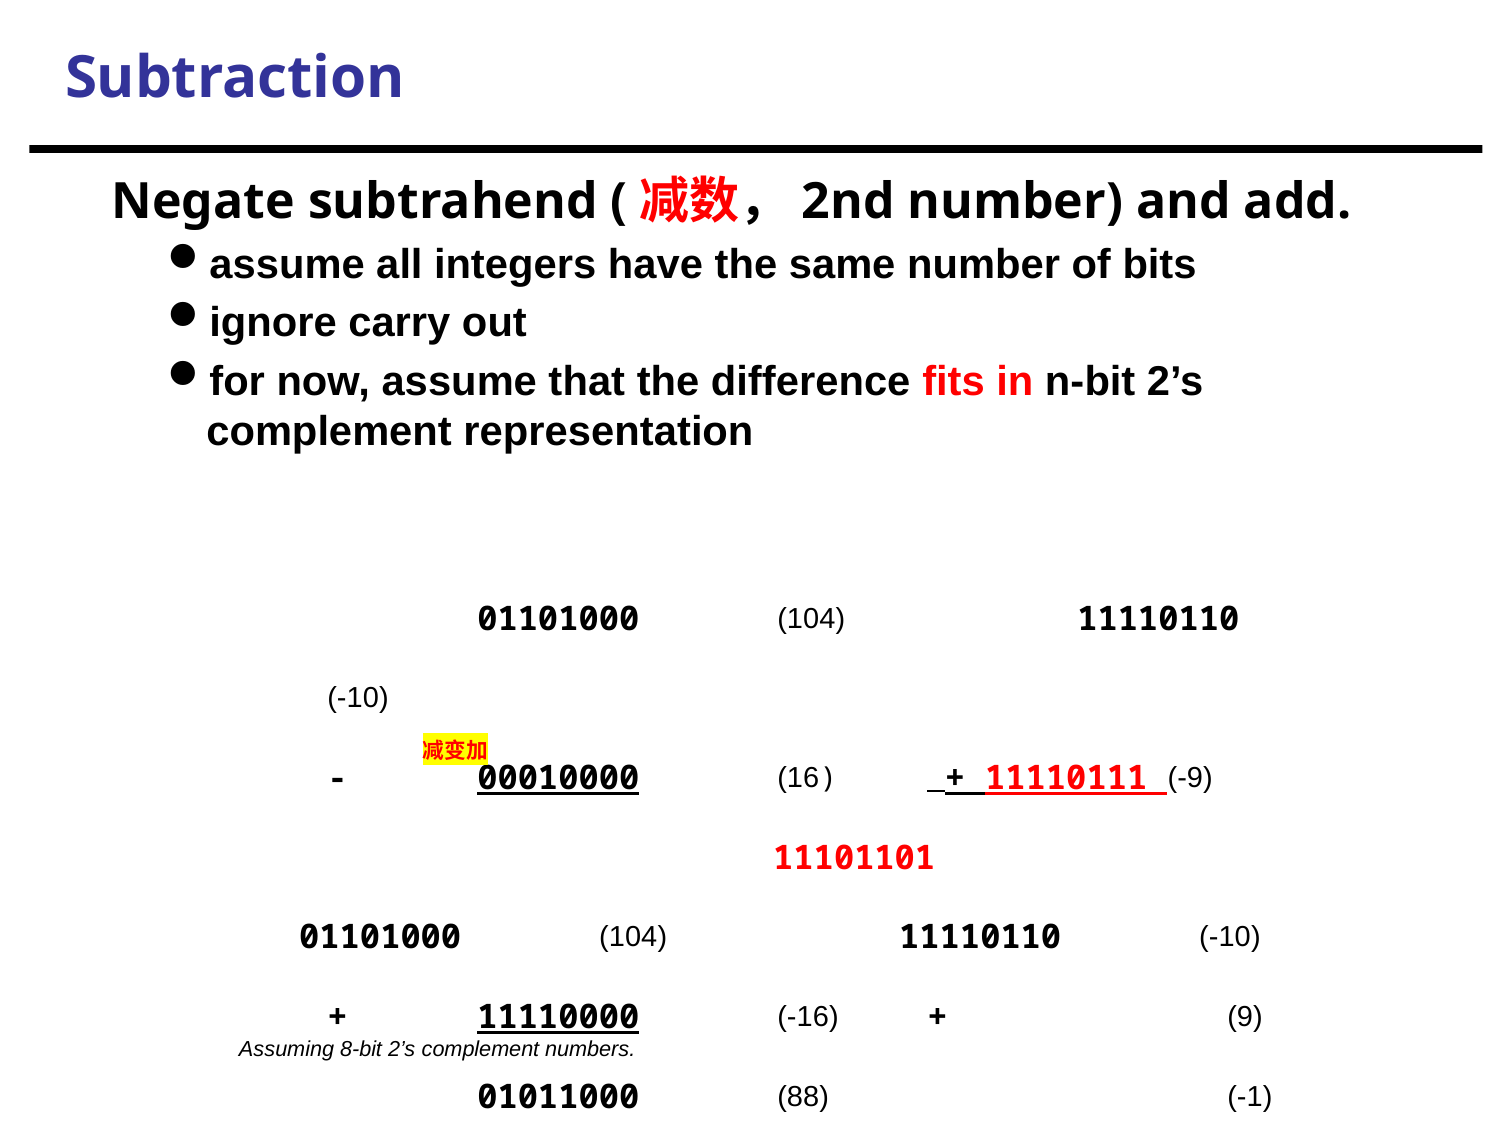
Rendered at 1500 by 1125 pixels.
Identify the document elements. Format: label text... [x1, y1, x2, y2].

text_box Assuming 8-bit 2’s complement numbers. [224, 1002, 651, 1069]
title Subtraction [50, 11, 1500, 138]
list Negate subtrahend (减数，2nd number) and add. assume all integers have the same number of bits ignore carry out for now, assume that the difference fits in n-bit 2’s complement representation [96, 160, 1471, 1022]
text_box 减变加 [408, 704, 504, 771]
text_box 01101000 (104) 11110110 (-10) - 00010000 (16) + 11110111 (-9) 11101101 01101000 (104) 11110110 (-10) + 11110000 (-16) + (9) 01011000 (88) (-1) [162, 549, 1338, 1123]
